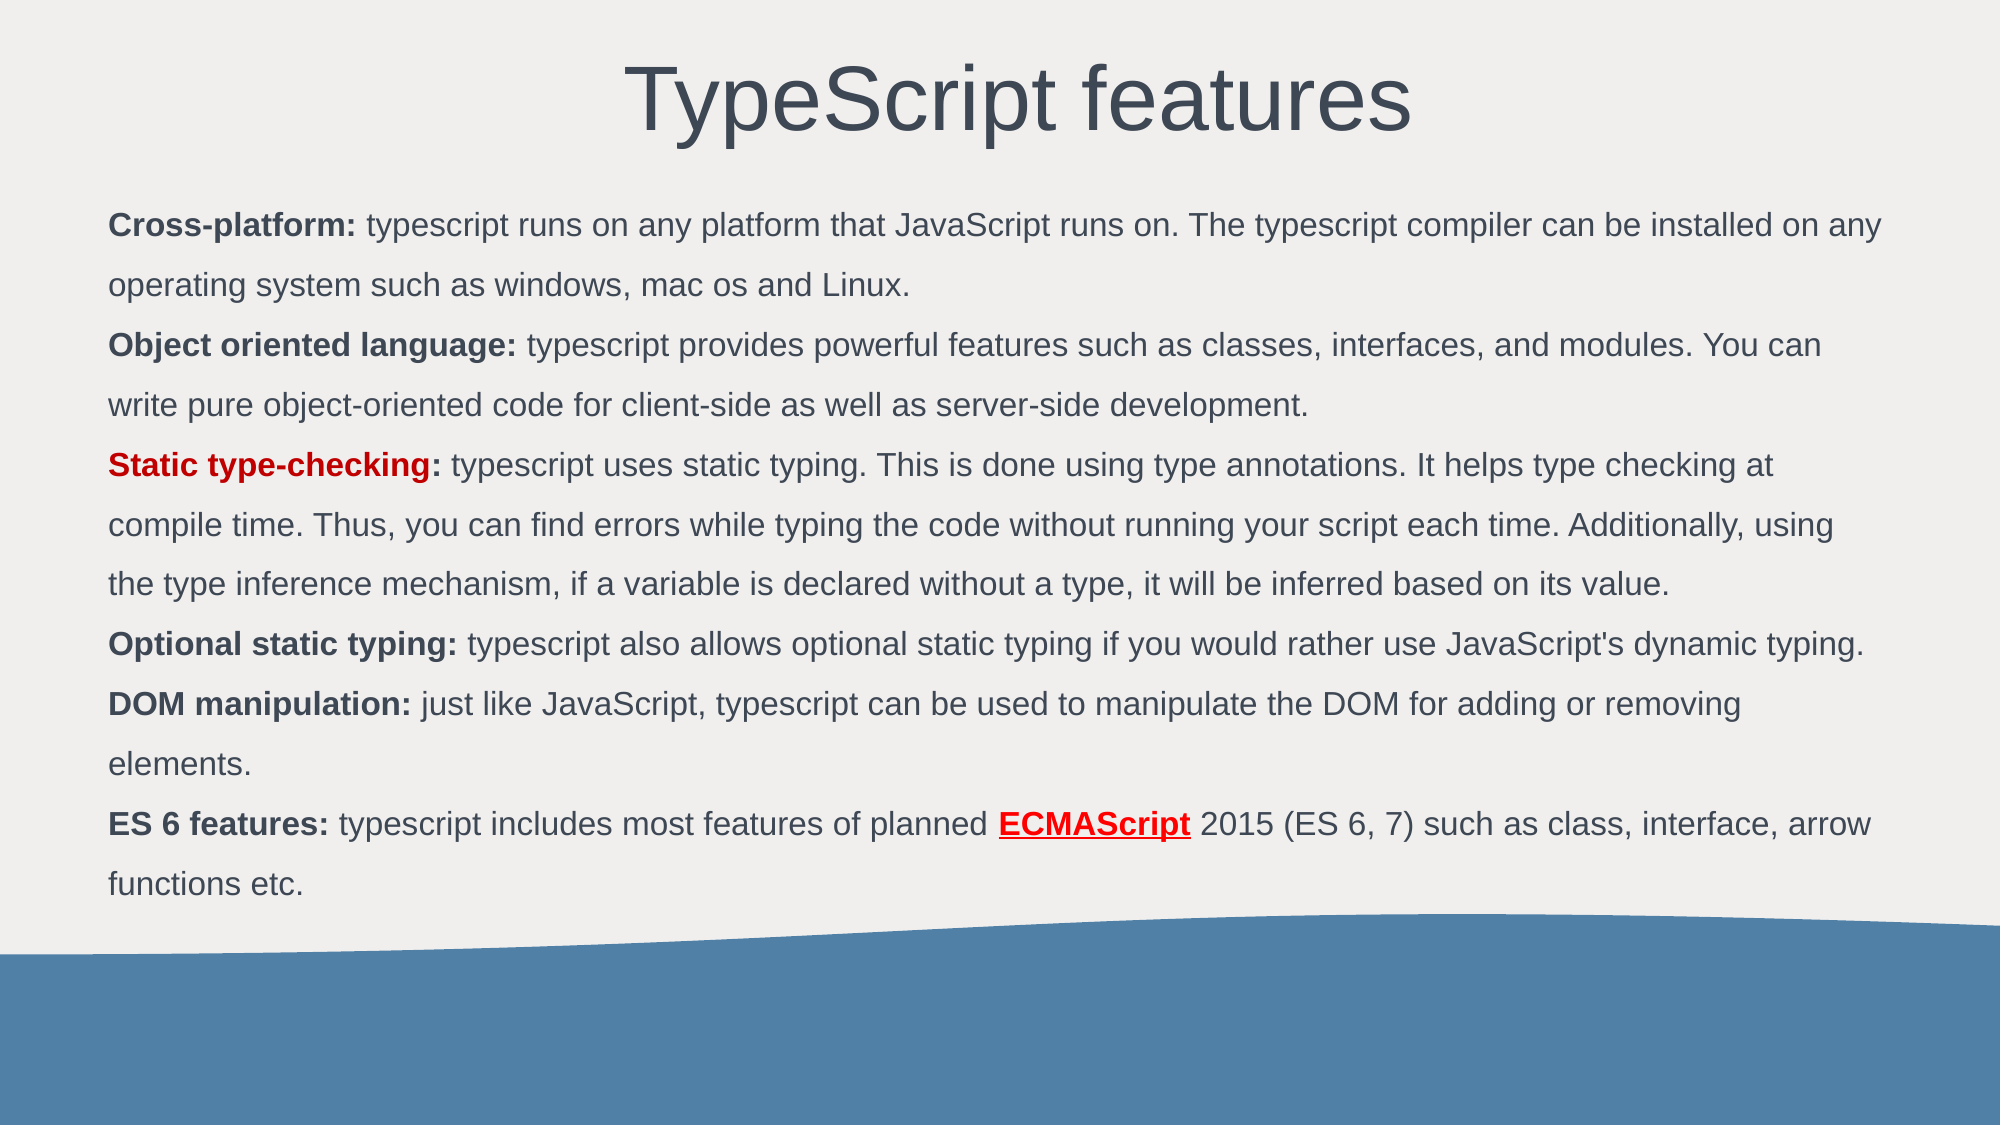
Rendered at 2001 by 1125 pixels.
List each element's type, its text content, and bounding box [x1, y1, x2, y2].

text_box [0, 914, 2000, 1125]
text_box TypeScript features [175, 59, 1862, 142]
title Cross-platform: typescript runs on any platform that JavaScript runs on. The typescript compiler can be installed on any operating system such as windows, mac os and Linux. Object oriented language: typescript provides powerful features such as classes, interfaces, and modules. You can write pure object-oriented code for client-side as well as server-side development. Static type-checking: typescript uses static typing. This is done using type annotations. It helps type checking at compile time. Thus, you can find errors while typing the code without running your script each time. Additionally, using the type inference mechanism, if a variable is declared without a type, it will be inferred based on its value. Optional static typing: typescript also allows optional static typing if you would rather use JavaScript's dynamic typing. DOM manipulation: just like JavaScript, typescript can be used to manipulate the DOM for adding or removing elements. ES 6 features: typescript includes most features of planned ECMAScript 2015 (ES 6, 7) such as class, interface, arrow functions etc. [96, 193, 1903, 892]
